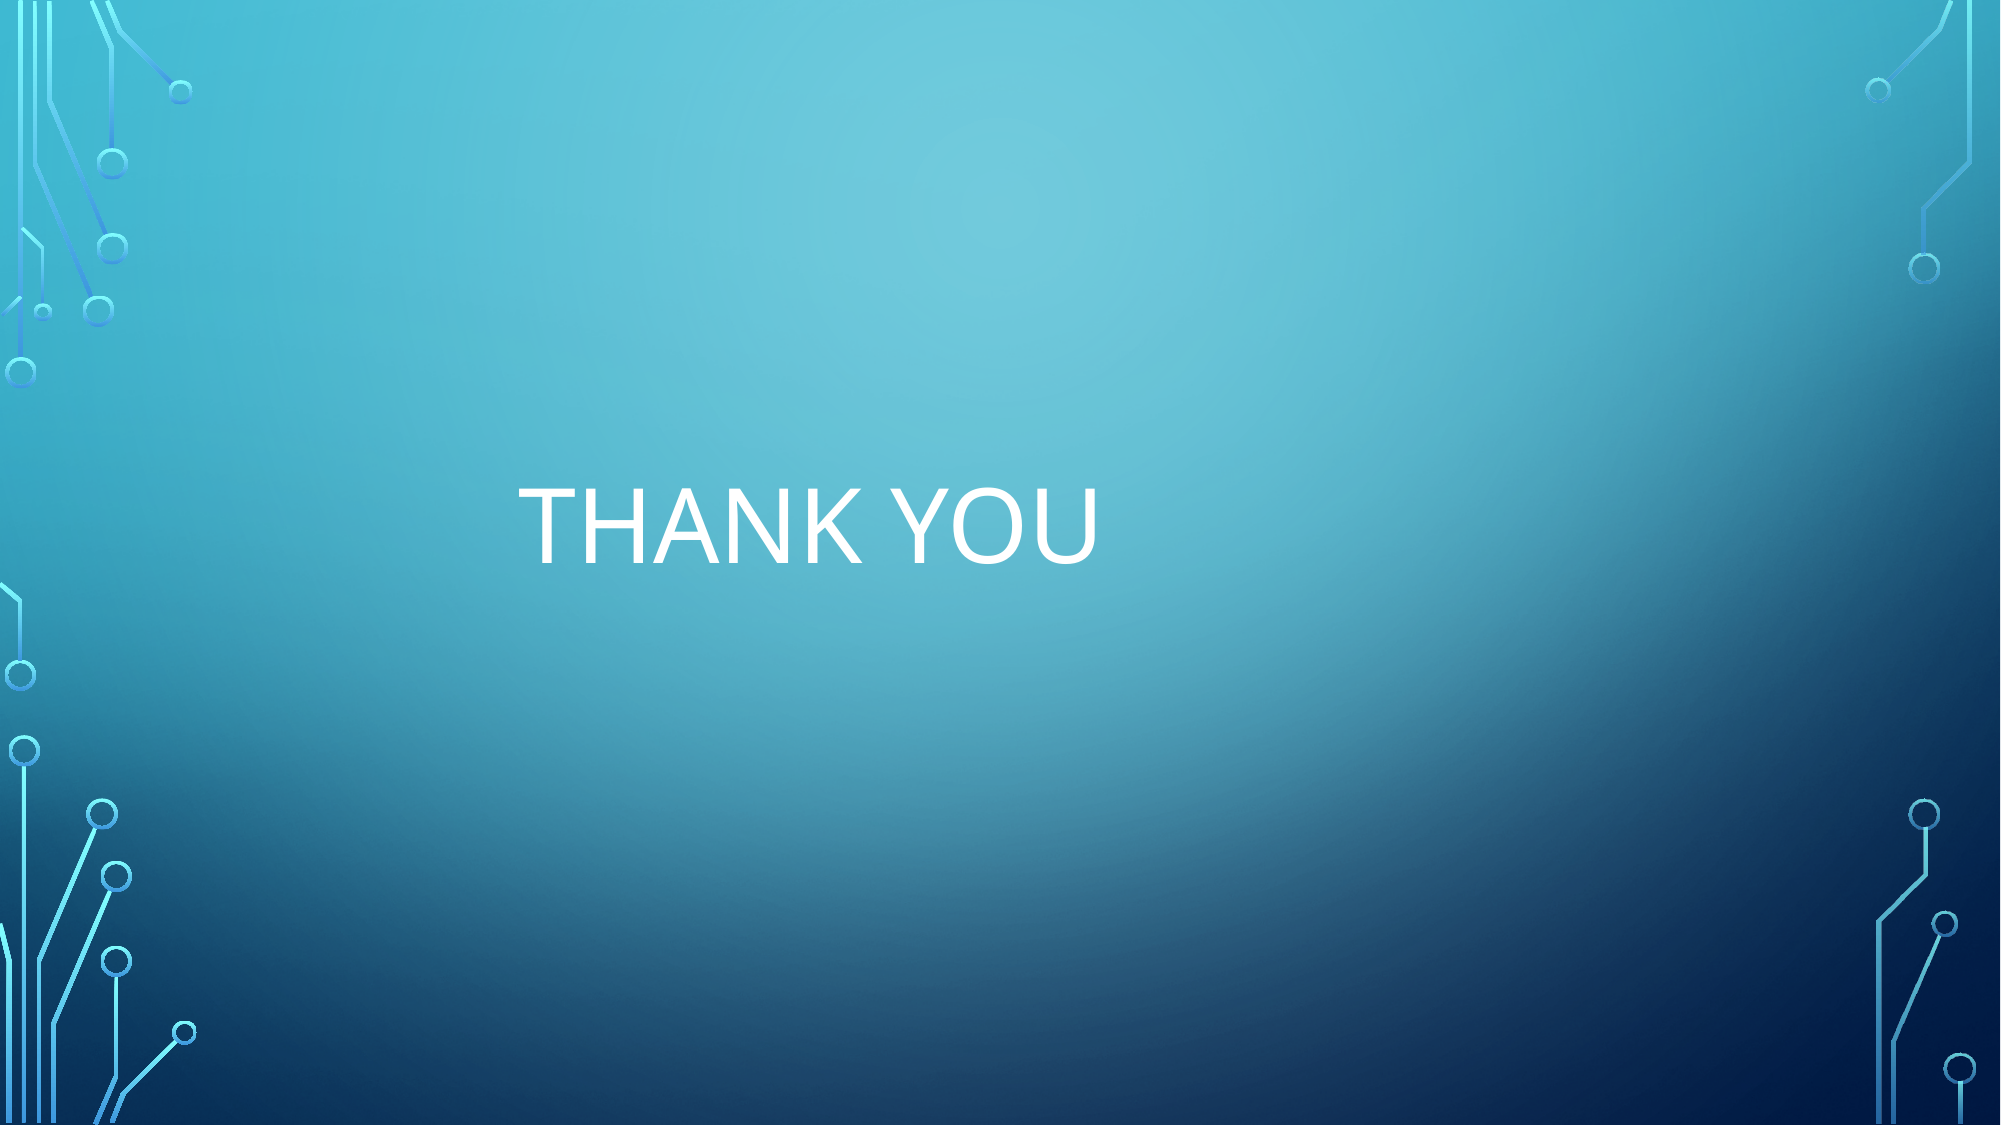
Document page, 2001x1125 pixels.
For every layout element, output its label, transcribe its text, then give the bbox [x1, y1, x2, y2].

title THANK YOU [503, 353, 2000, 707]
